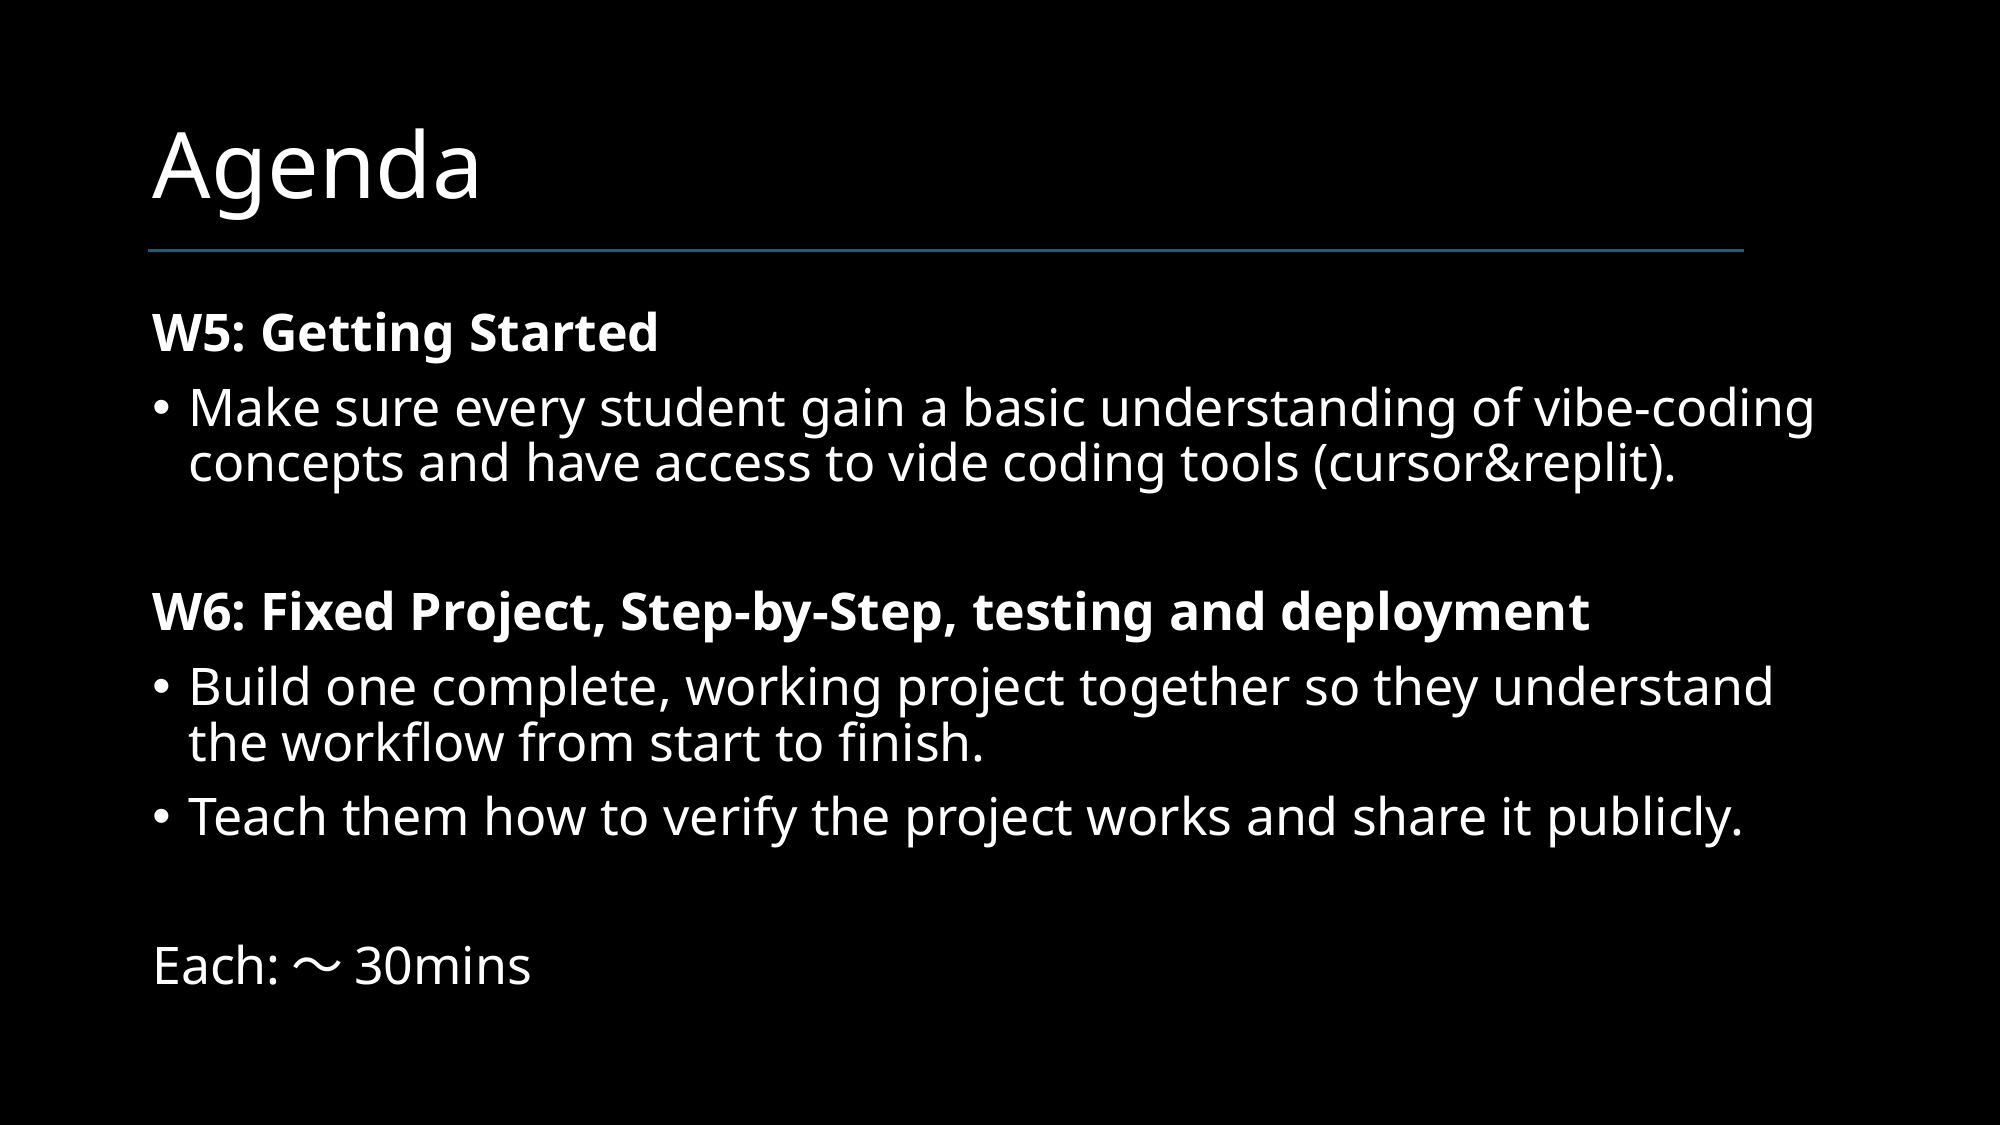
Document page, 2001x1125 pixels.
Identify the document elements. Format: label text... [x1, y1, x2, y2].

title Agenda [137, 59, 1863, 278]
list W5: Getting Started Make sure every student gain a basic understanding of vibe-coding concepts and have access to vide coding tools (cursor&replit). W6: Fixed Project, Step-by-Step, testing and deployment Build one complete, working project together so they understand the workflow from start to finish. Teach them how to verify the project works and share it publicly. Each:～30mins [137, 299, 1863, 1014]
